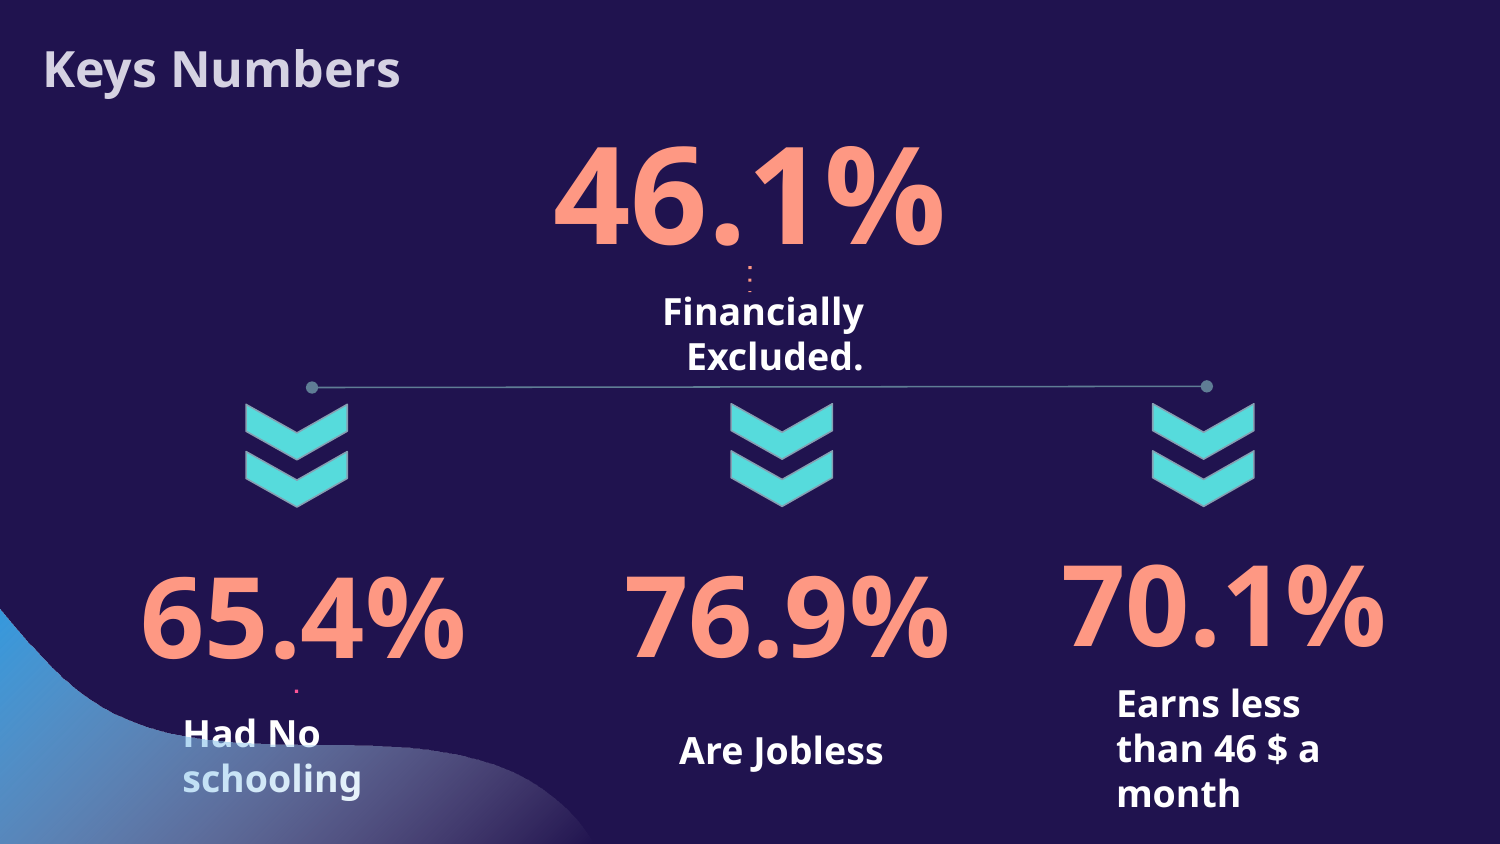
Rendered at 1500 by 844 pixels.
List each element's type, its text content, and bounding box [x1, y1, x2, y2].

text_box Are Jobless [673, 684, 914, 815]
text_box 76.9% [544, 565, 1031, 694]
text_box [244, 404, 349, 507]
text_box Earns less than 46 $ a month [1110, 682, 1351, 814]
text_box 70.1% [981, 554, 1467, 684]
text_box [730, 404, 834, 506]
text_box [0, 609, 594, 844]
text_box 65.4% [67, 566, 540, 696]
text_box 46.1% [493, 149, 1007, 267]
text_box Financially Excluded. [629, 292, 871, 375]
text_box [1151, 404, 1255, 506]
text_box Had No schooling [176, 689, 417, 748]
title Keys Numbers [27, 26, 1291, 109]
